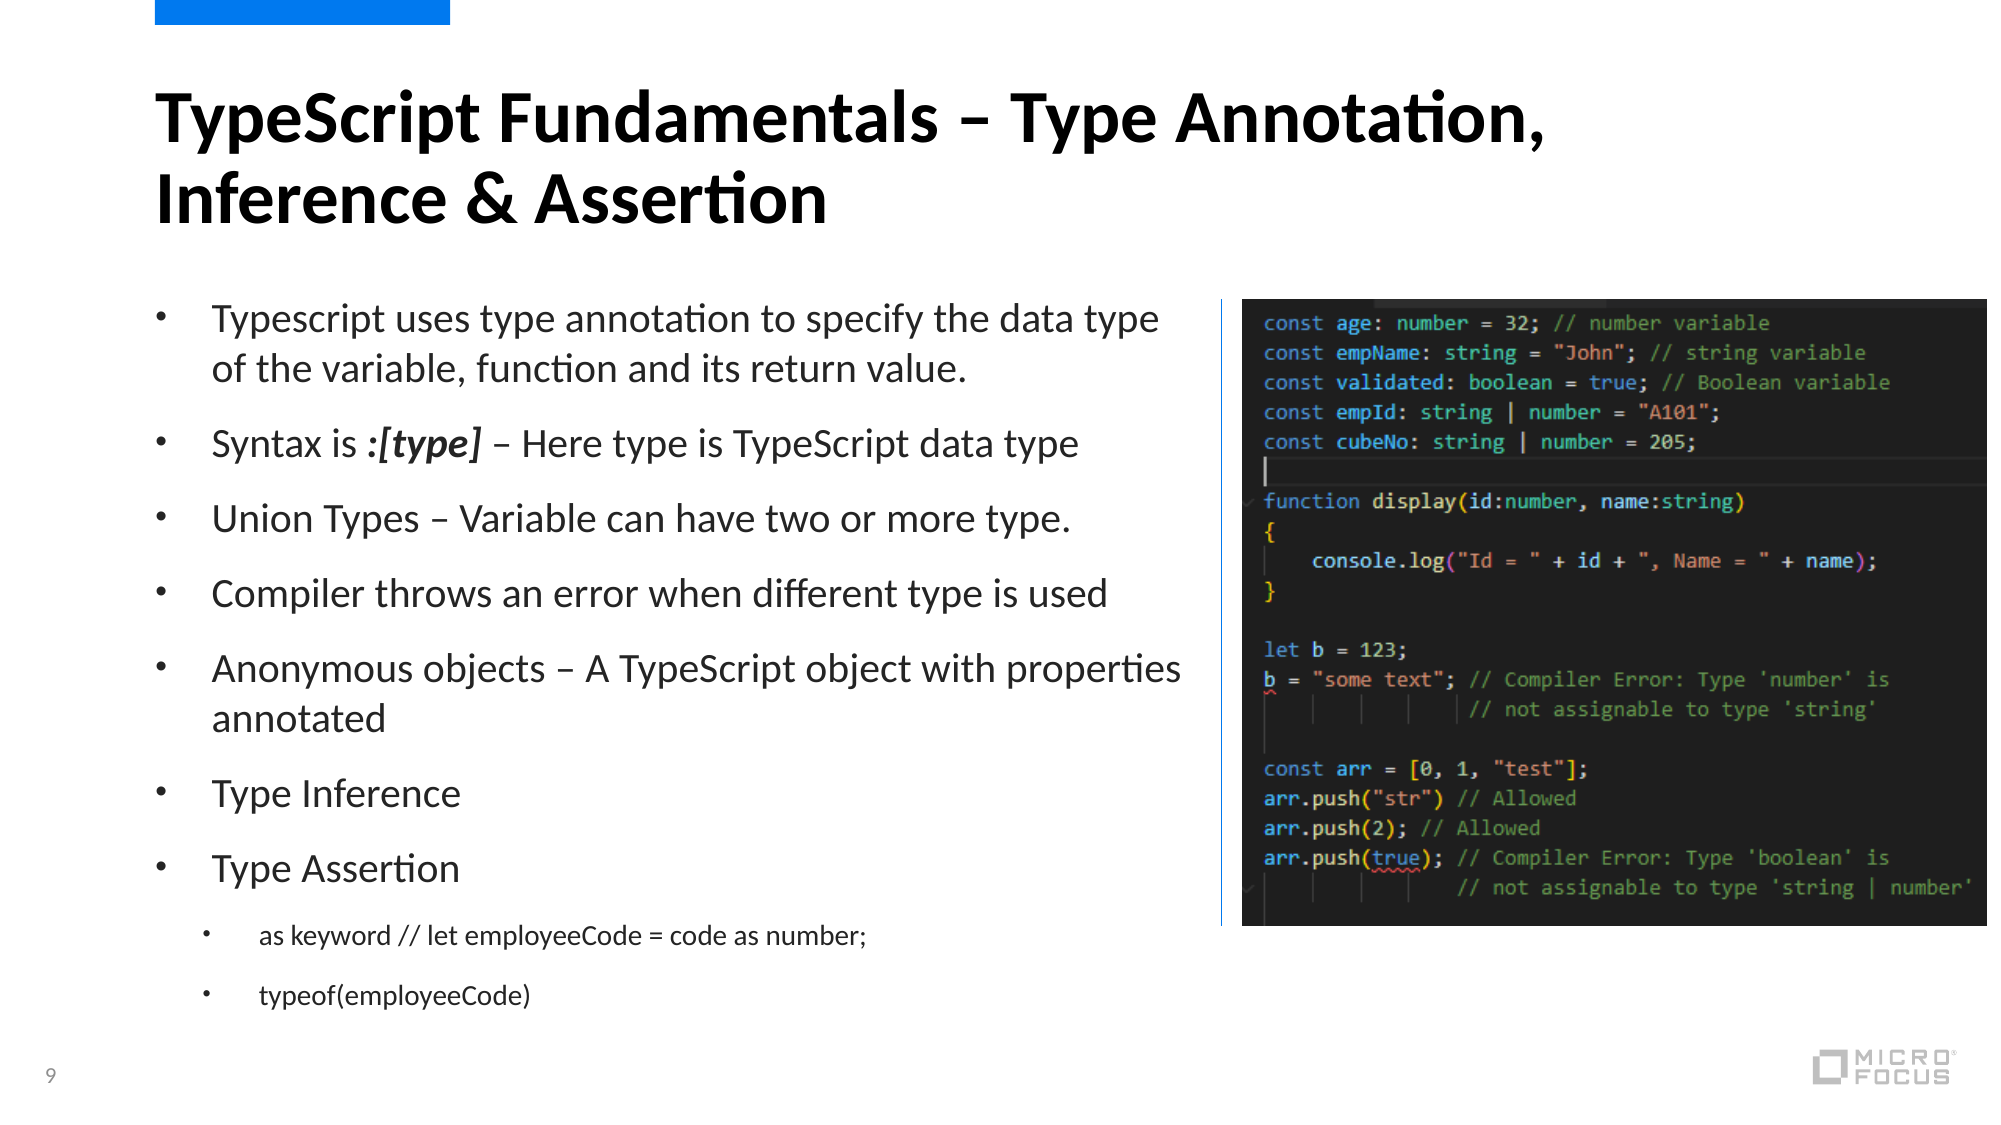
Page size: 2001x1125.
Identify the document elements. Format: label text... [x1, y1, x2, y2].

title TypeScript Fundamentals – Type Annotation, Inference & Assertion [155, 70, 1847, 248]
text_box [154, 285, 1301, 959]
text_box [1154, 430, 2000, 953]
slide_number 9 [30, 1051, 90, 1097]
picture [1242, 299, 1987, 926]
list Typescript uses type annotation to specify the data type of the variable, function and its return value. Syntax is :[type] – Here type is TypeScript data type Union Types – Variable can have two or more type. Compiler throws an error when different type is used Anonymous objects – A TypeScript object with properties annotated Type Inference Type Assertion as keyword // let employeeCode = code as number; typeof(employeeCode) [155, 959, 1218, 1014]
text_box [154, 165, 1830, 219]
